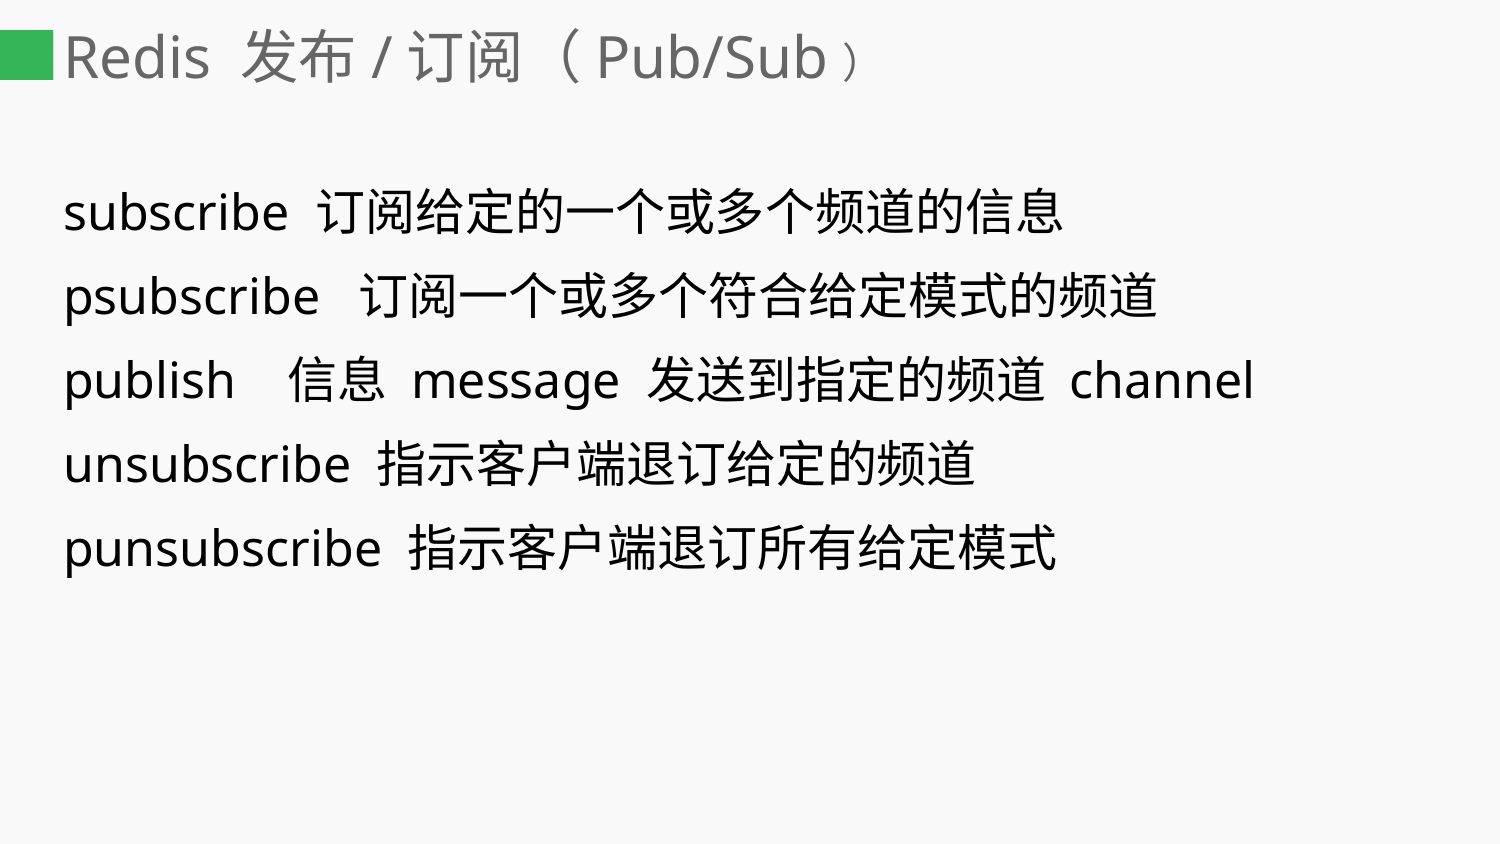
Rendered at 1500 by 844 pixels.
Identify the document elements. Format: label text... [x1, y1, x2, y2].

title Redis 发布/订阅（Pub/Sub） [63, 25, 1480, 85]
picture [0, 30, 54, 80]
subtitle subscribe 订阅给定的一个或多个频道的信息 psubscribe 订阅一个或多个符合给定模式的频道 publish 信息 message 发送到指定的频道 channel unsubscribe 指示客户端退订给定的频道 punsubscribe 指示客户端退订所有给定模式 [62, 155, 1430, 780]
